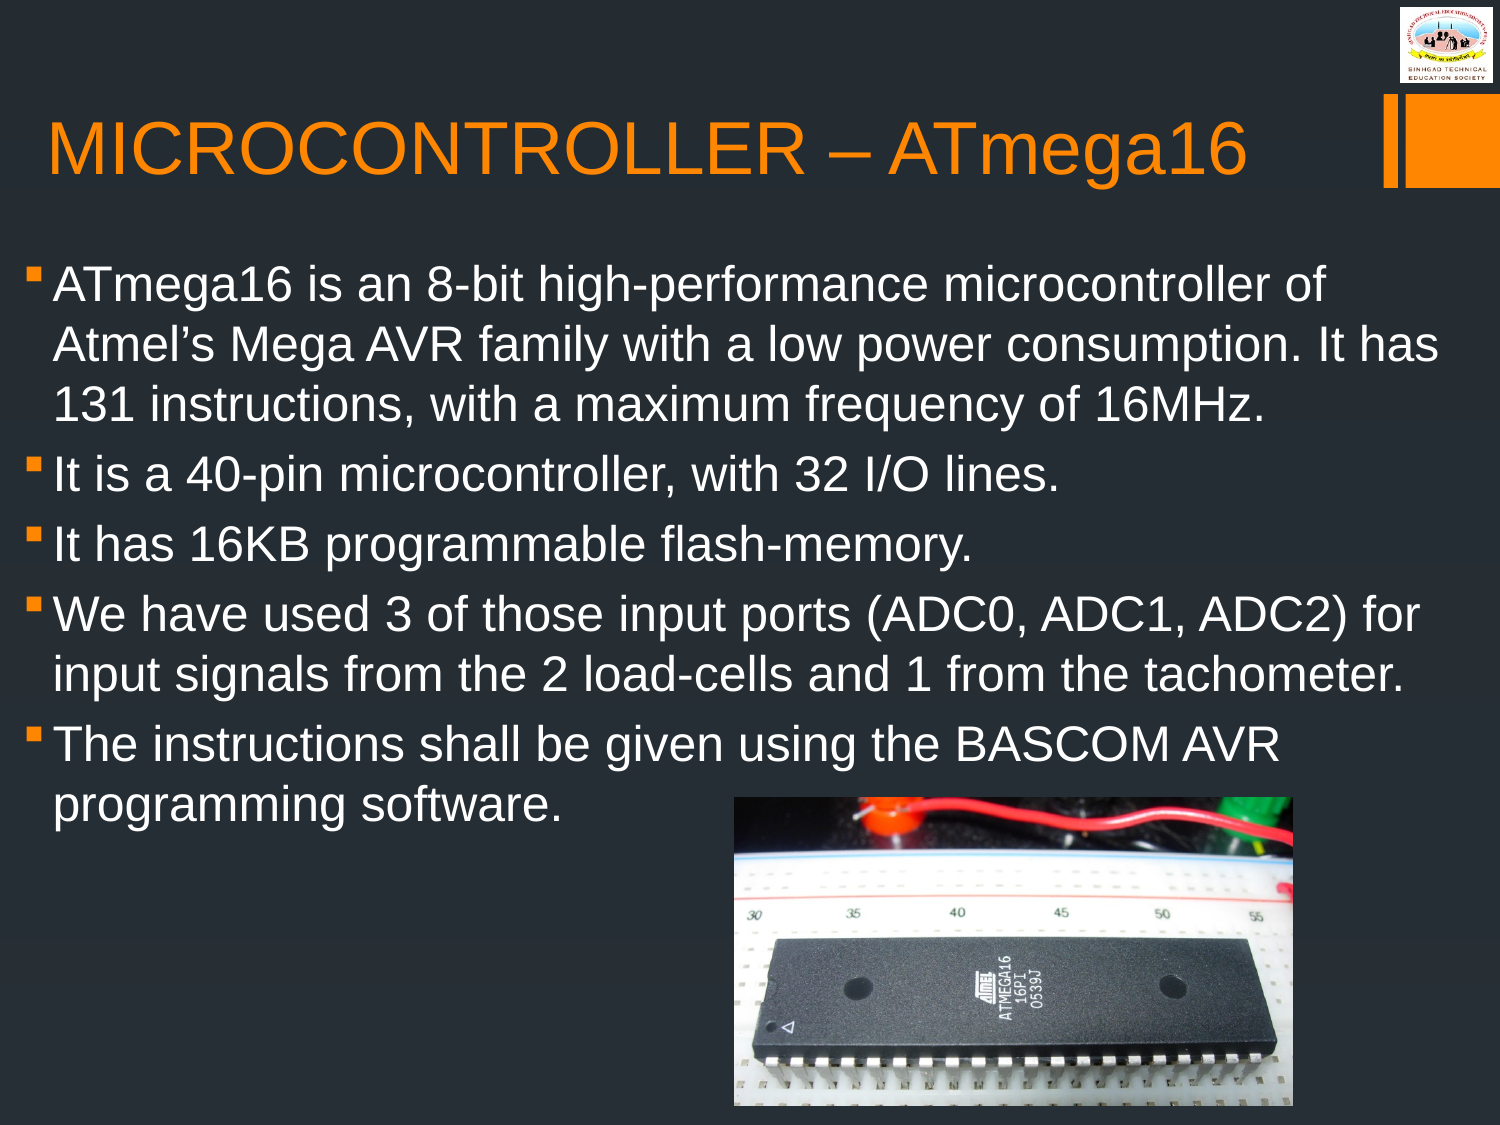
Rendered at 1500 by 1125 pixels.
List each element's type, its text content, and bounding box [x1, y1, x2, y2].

picture [1399, 6, 1493, 83]
list ATmega16 is an 8-bit high-performance microcontroller of Atmel’s Mega AVR family with a low power consumption. It has 131 instructions, with a maximum frequency of 16MHz. It is a 40-pin microcontroller, with 32 I/O lines. It has 16KB programmable flash-memory. We have used 3 of those input ports (ADC0, ADC1, ADC2) for input signals from the 2 load-cells and 1 from the tachometer. The instructions shall be given using the BASCOM AVR programming software. [0, 243, 1500, 1106]
picture [733, 797, 1293, 1107]
title MICROCONTROLLER – ATmega16 [31, 7, 1471, 197]
